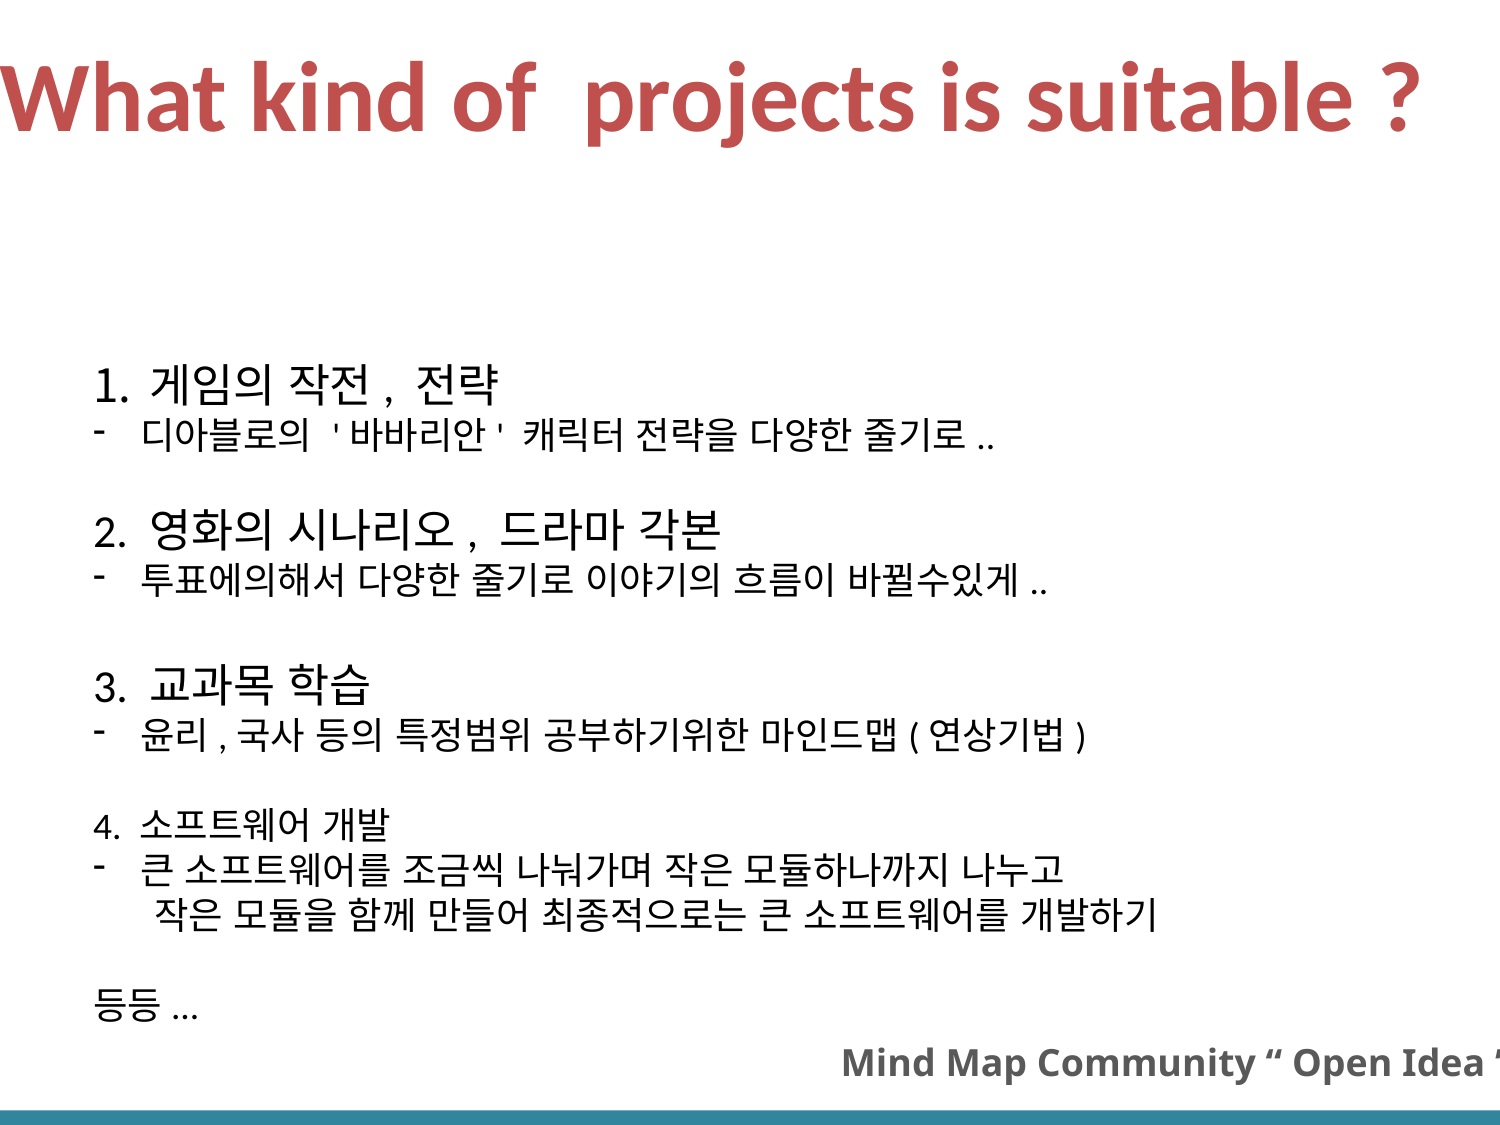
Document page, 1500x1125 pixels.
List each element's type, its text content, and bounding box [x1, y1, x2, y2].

text_box 게임의 작전, 전략 디아블로의 '바바리안' 캐릭터 전략을 다양한 줄기로.. 2. 영화의 시나리오, 드라마 각본 투표에의해서 다양한 줄기로 이야기의 흐름이 바뀔수있게.. 3. 교과목 학습 윤리,국사 등의 특정범위 공부하기위한 마인드맵(연상기법) 4. 소프트웨어 개발 큰 소프트웨어를 조금씩 나눠가며 작은 모듈하나까지 나누고 작은 모듈을 함께 만들어 최종적으로는 큰 소프트웨어를 개발하기 등등... [78, 349, 1456, 1035]
text_box [0, 1108, 1500, 1125]
text_box What kind of projects is suitable ? [0, 24, 1500, 160]
text_box Mind Map Community “ Open Idea ” [825, 1031, 1500, 1091]
